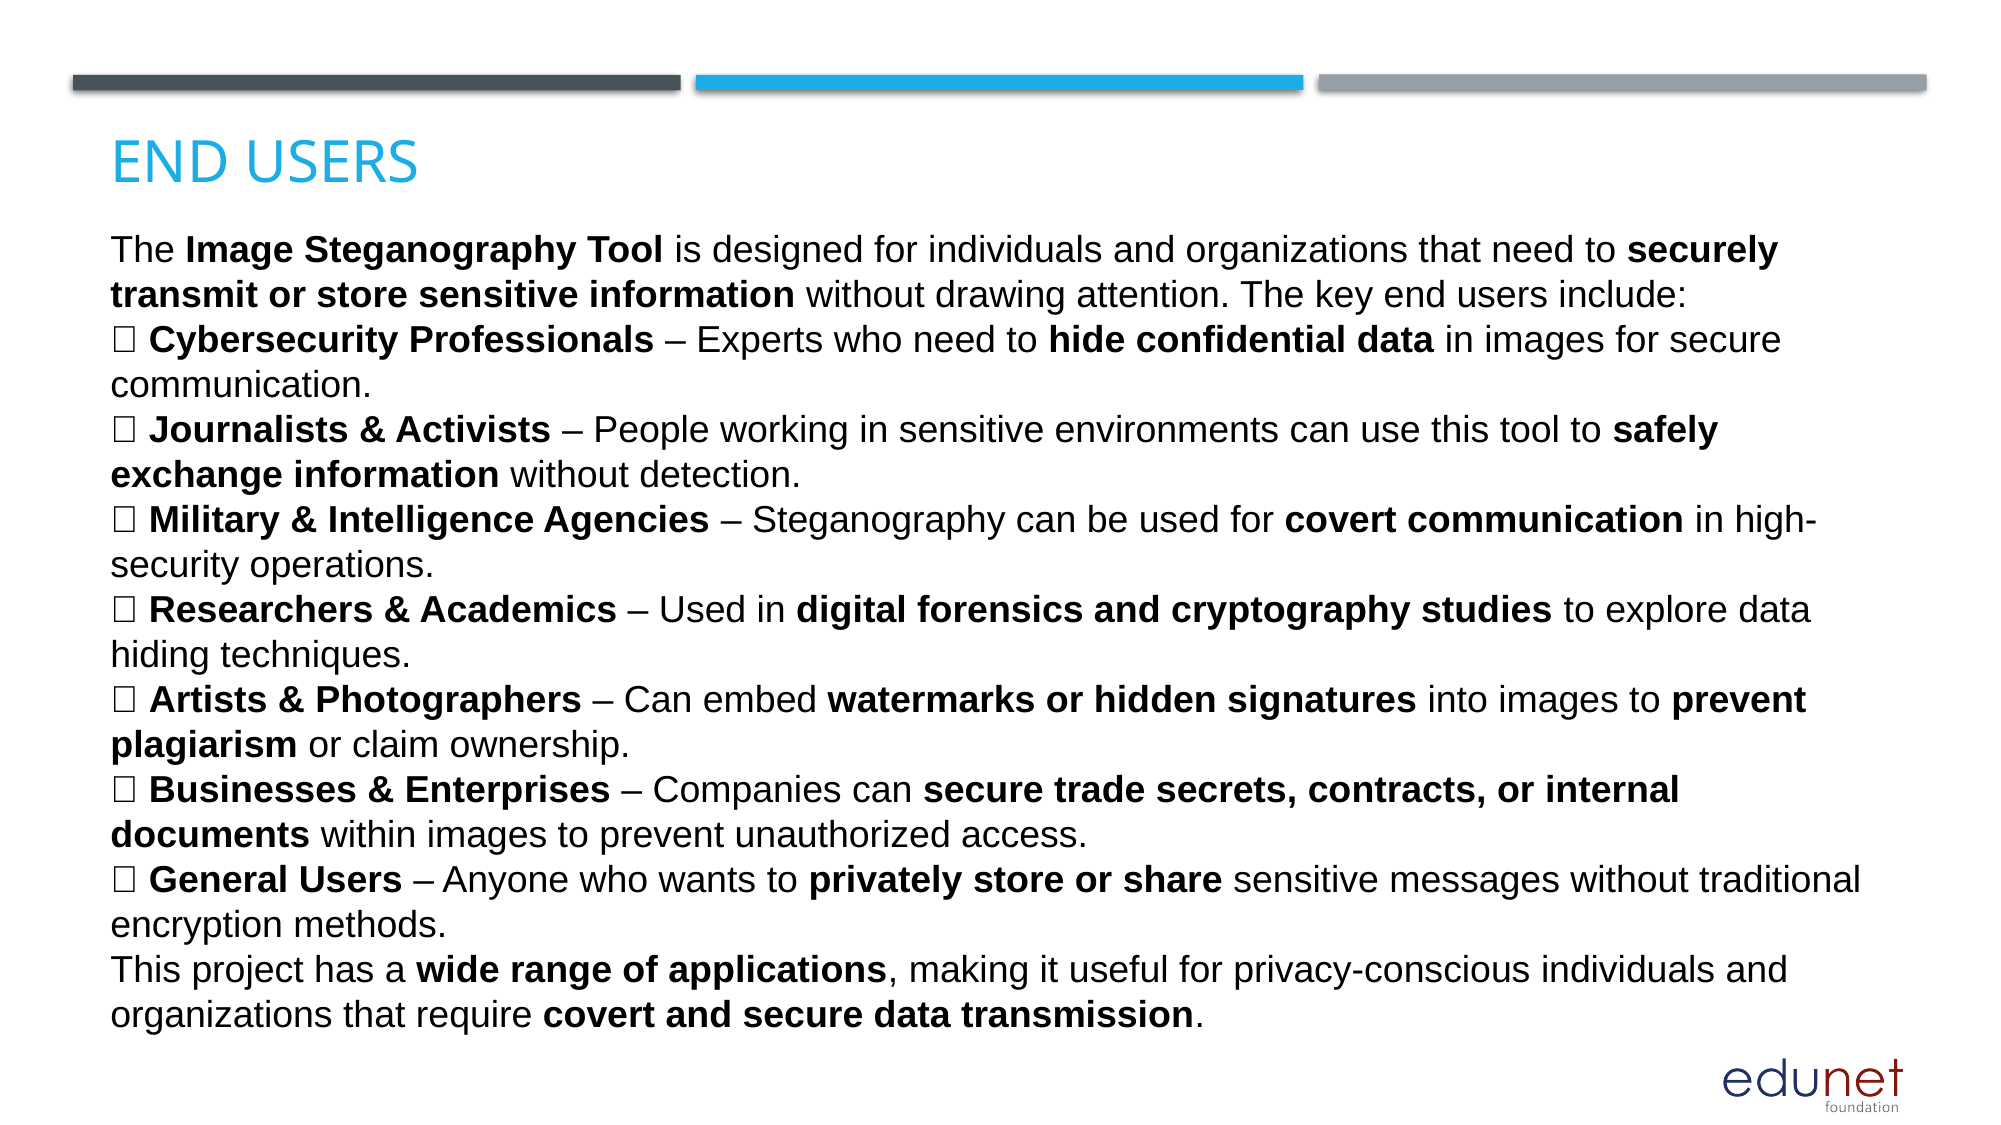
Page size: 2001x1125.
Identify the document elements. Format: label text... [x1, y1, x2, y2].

title End users [95, 115, 1905, 203]
picture [1719, 1056, 1905, 1116]
text_box The Image Steganography Tool is designed for individuals and organizations that need to securely transmit or store sensitive information without drawing attention. The key end users include: 🔹 Cybersecurity Professionals – Experts who need to hide confidential data in images for secure communication. 🔹 Journalists & Activists – People working in sensitive environments can use this tool to safely exchange information without detection. 🔹 Military & Intelligence Agencies – Steganography can be used for covert communication in high-security operations. 🔹 Researchers & Academics – Used in digital forensics and cryptography studies to explore data hiding techniques. 🔹 Artists & Photographers – Can embed watermarks or hidden signatures into images to prevent plagiarism or claim ownership. 🔹 Businesses & Enterprises – Companies can secure trade secrets, contracts, or internal documents within images to prevent unauthorized access. 🔹 General Users – Anyone who wants to privately store or share sensitive messages without traditional encryption methods. This project has a wide range of applications, making it useful for privacy-conscious individuals and organizations that require covert and secure data transmission. [95, 217, 1887, 1043]
